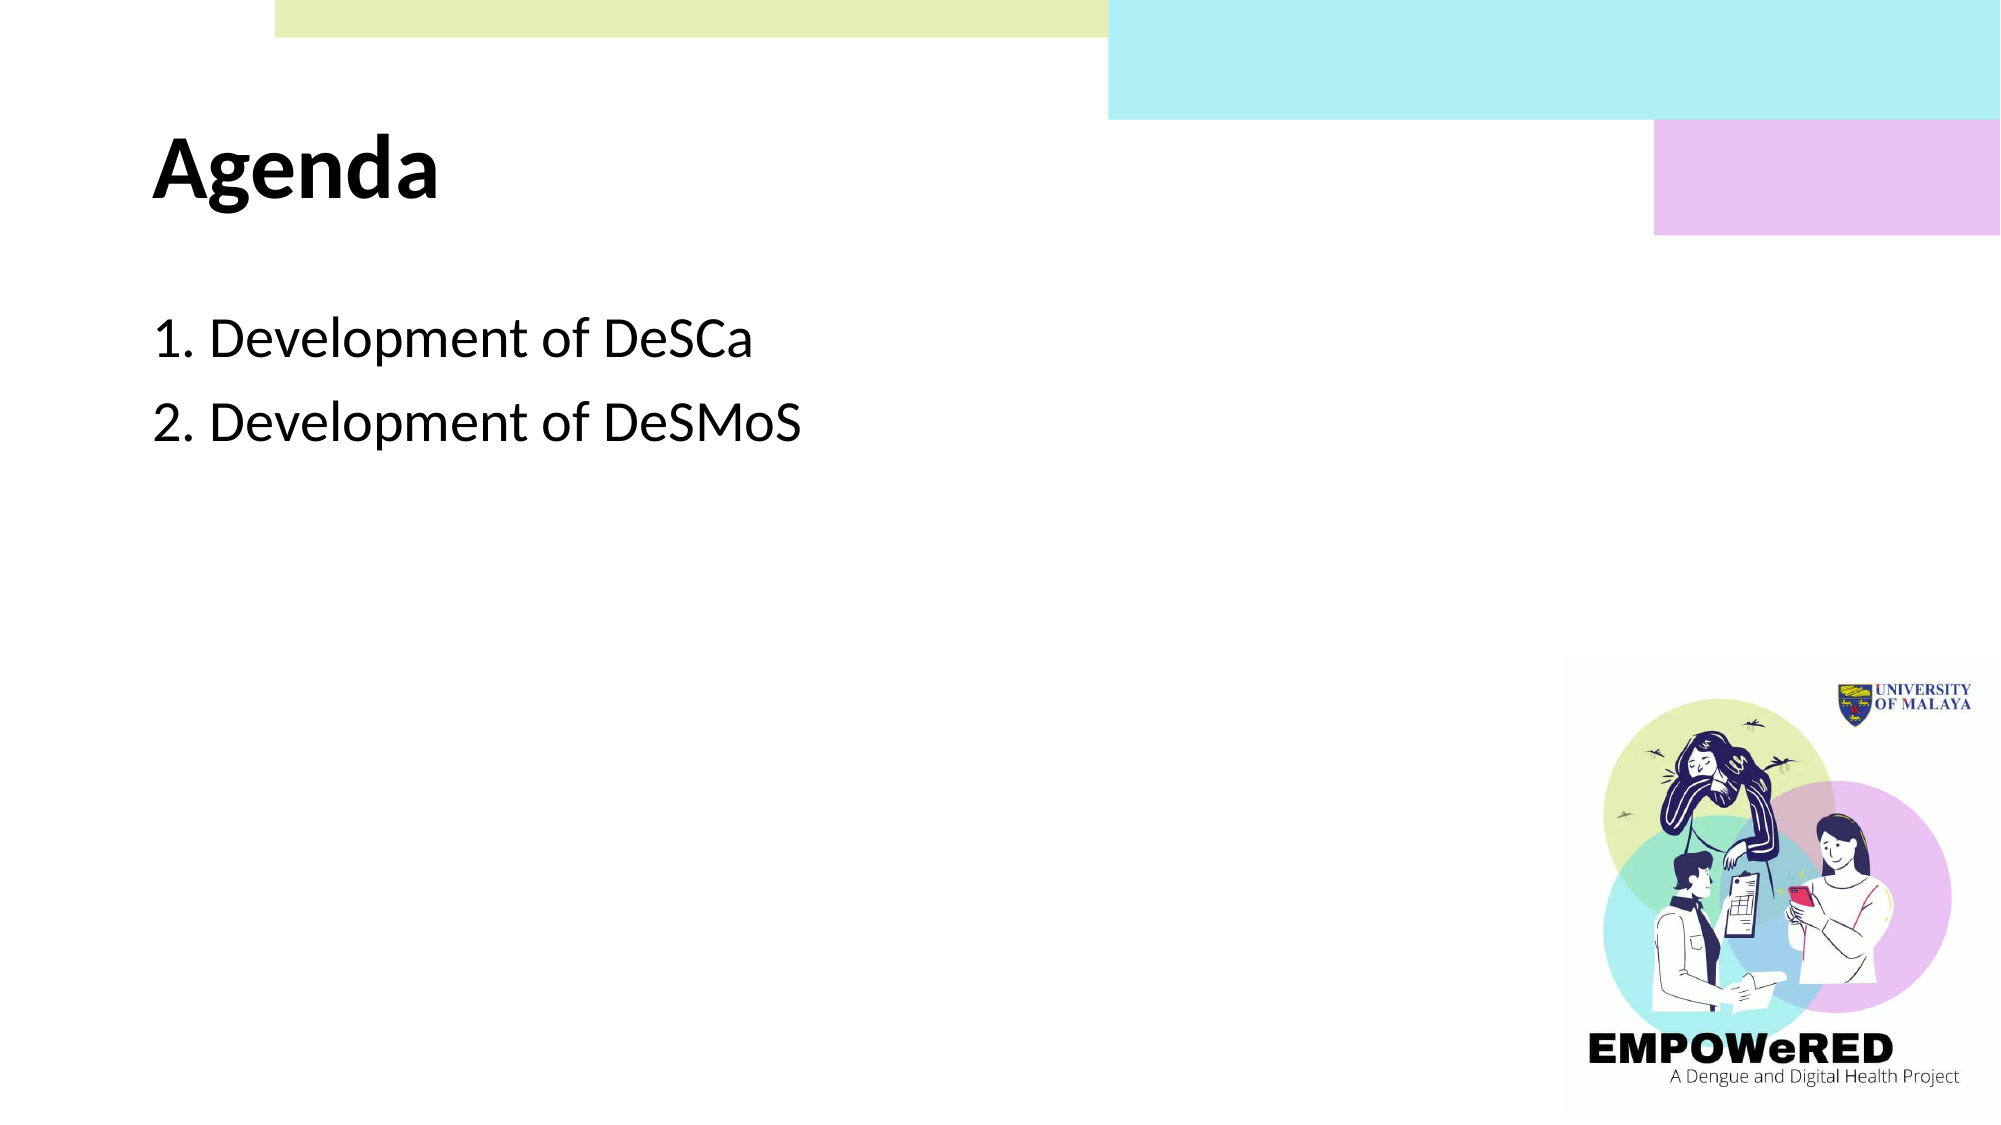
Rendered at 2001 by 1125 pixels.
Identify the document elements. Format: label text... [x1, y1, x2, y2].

text_box [1863, 121, 2000, 236]
picture [1562, 656, 2000, 1119]
list 1. Development of DeSCa 2. Development of DeSMoS [137, 299, 1863, 1014]
text_box [274, 0, 1107, 39]
text_box [1107, 0, 2000, 121]
title Agenda [137, 59, 1863, 278]
